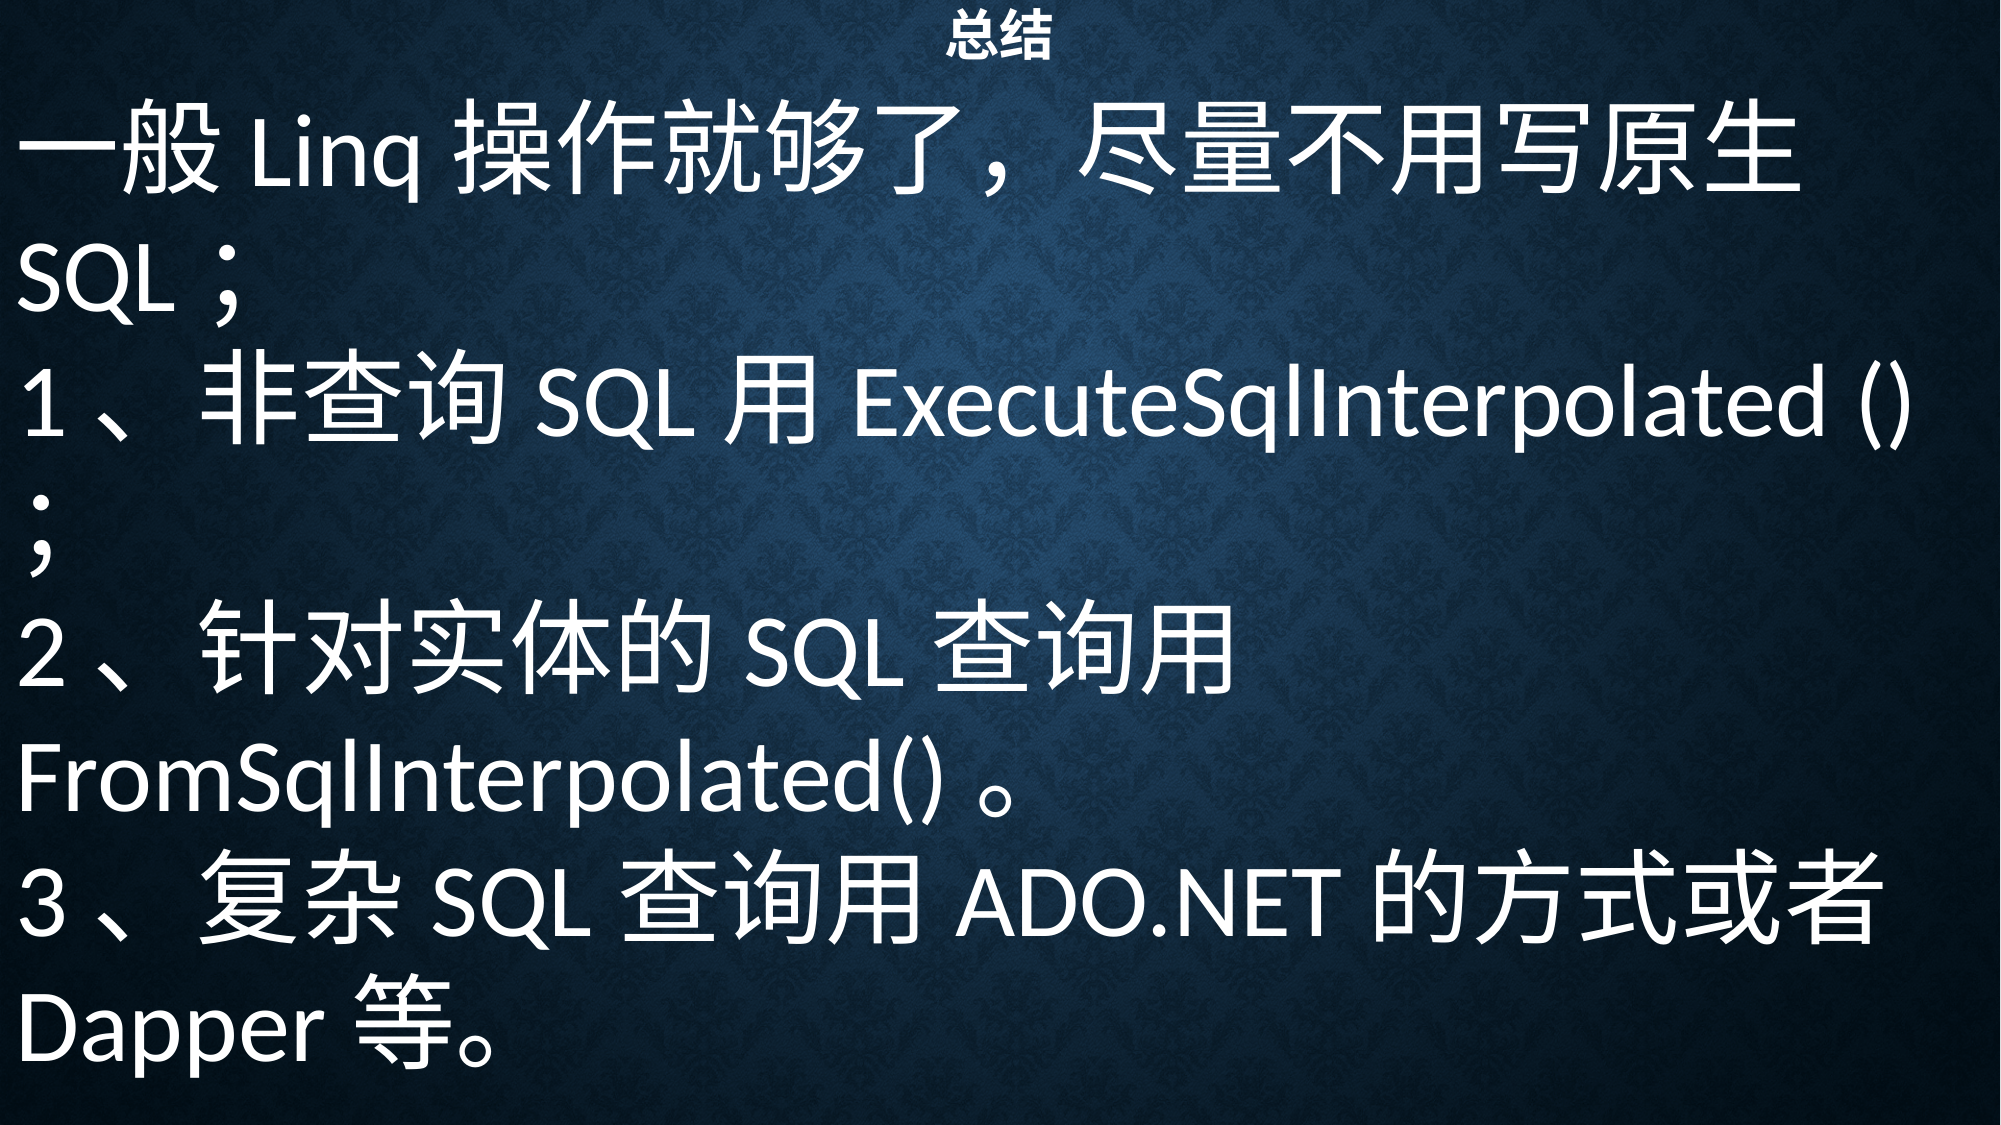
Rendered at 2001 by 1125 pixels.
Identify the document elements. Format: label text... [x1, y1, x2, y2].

title 总结 [150, 0, 1850, 75]
list 一般Linq操作就够了，尽量不用写原生SQL； 1、非查询SQL用ExecuteSqlInterpolated () ； 2、针对实体的SQL查询用FromSqlInterpolated()。 3、复杂SQL查询用ADO.NET的方式或者Dapper等。 [0, 75, 1950, 1125]
